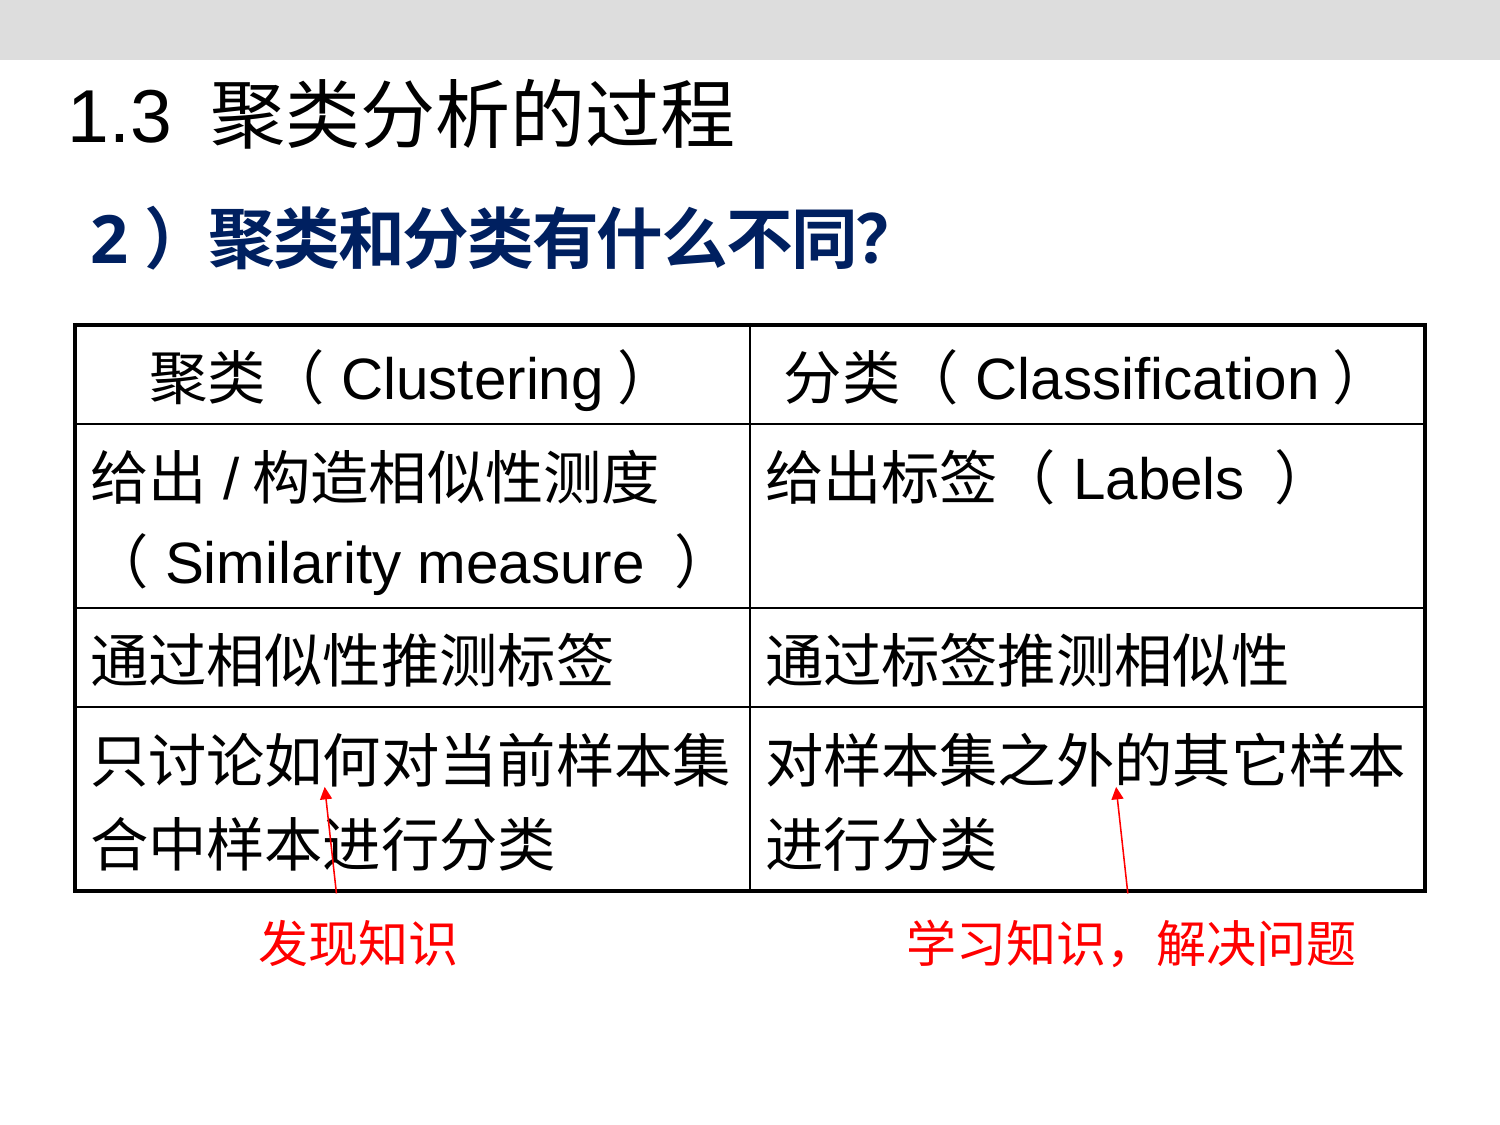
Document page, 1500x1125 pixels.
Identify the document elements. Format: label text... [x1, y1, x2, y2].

text_box [319, 786, 337, 894]
title 2）聚类和分类有什么不同？ [75, 172, 1425, 300]
table_header 分类（Classification） [751, 327, 1423, 423]
text_box [1111, 786, 1128, 894]
text_box 学习知识，解决问题 [891, 904, 1372, 980]
table_cell 通过标签推测相似性 [751, 609, 1423, 706]
text_box 1.3 聚类分析的过程 [53, 0, 1404, 225]
table_cell 只讨论如何对当前样本集合中样本进行分类 [77, 708, 749, 889]
table_cell 给出/构造相似性测度（Similarity measure ） [77, 425, 749, 607]
table_cell 给出标签（Labels ） [751, 425, 1423, 607]
table_header 聚类（Clustering） [77, 327, 749, 423]
table_cell 对样本集之外的其它样本进行分类 [751, 708, 1423, 889]
table_cell 通过相似性推测标签 [77, 609, 749, 706]
text_box 发现知识 [243, 904, 474, 980]
